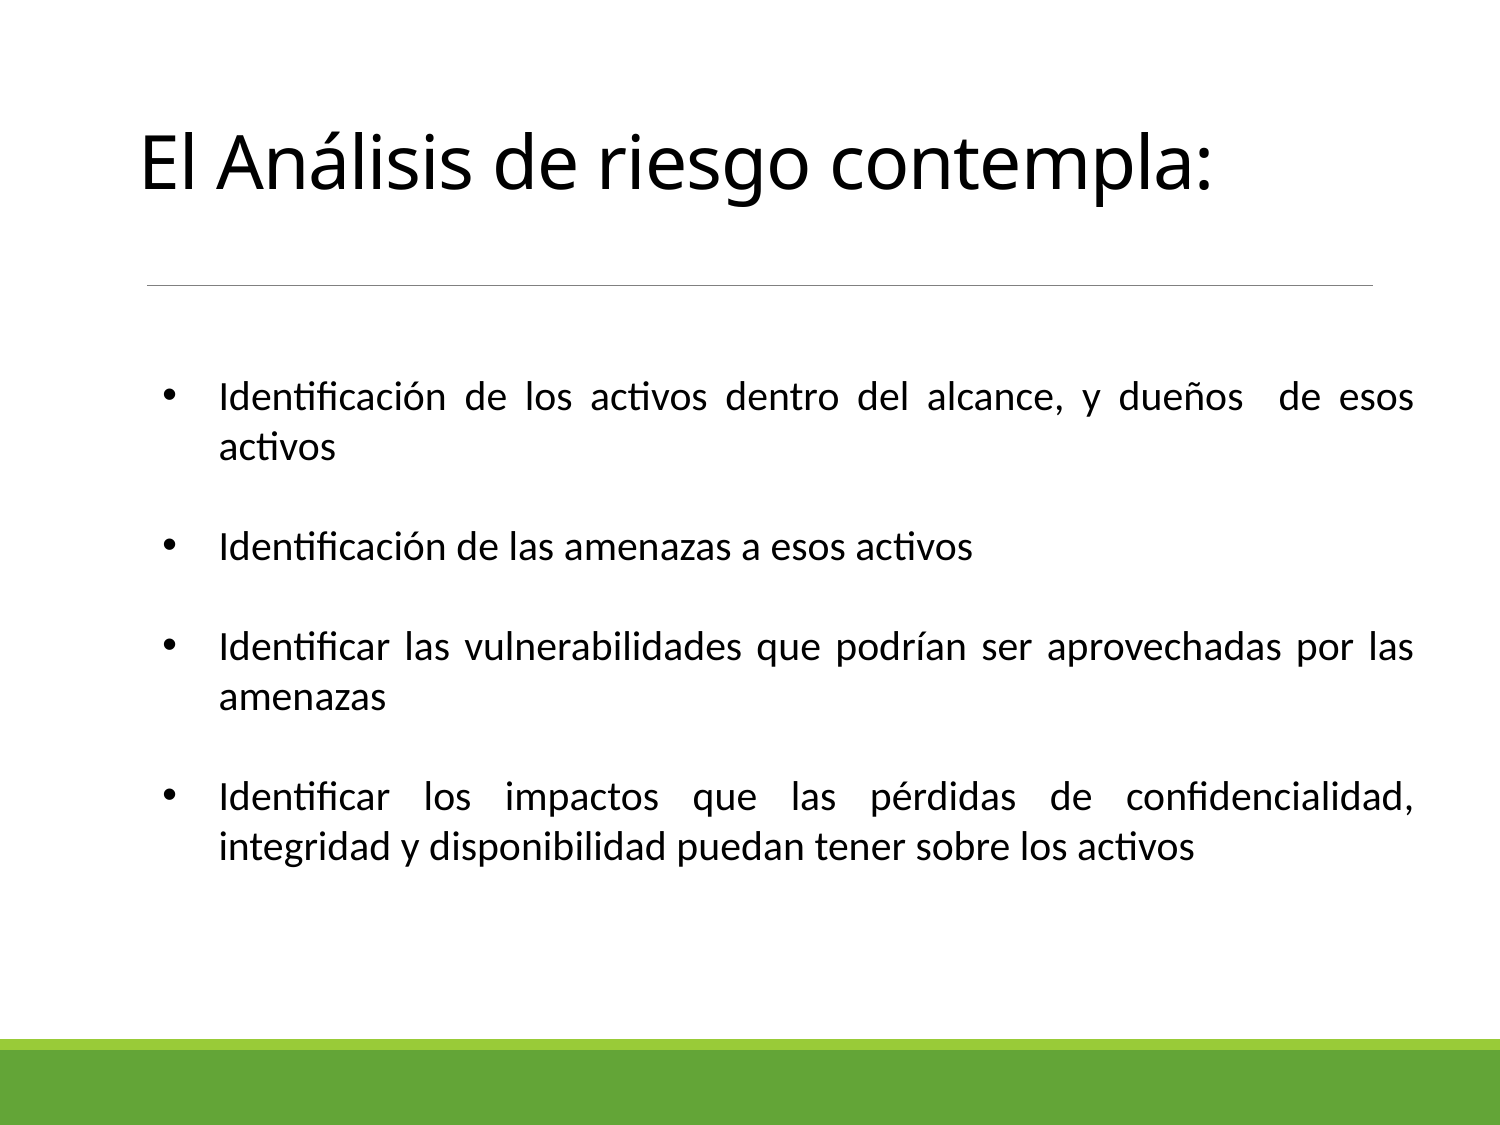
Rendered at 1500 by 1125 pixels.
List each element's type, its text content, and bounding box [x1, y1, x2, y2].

text_box Identificación de los activos dentro del alcance, y dueños de esos activos Identificación de las amenazas a esos activos Identificar las vulnerabilidades que podrían ser aprovechadas por las amenazas Identificar los impactos que las pérdidas de confidencialidad, integridad y disponibilidad puedan tener sobre los activos [147, 361, 1430, 877]
title El Análisis de riesgo contempla: [123, 66, 1303, 213]
